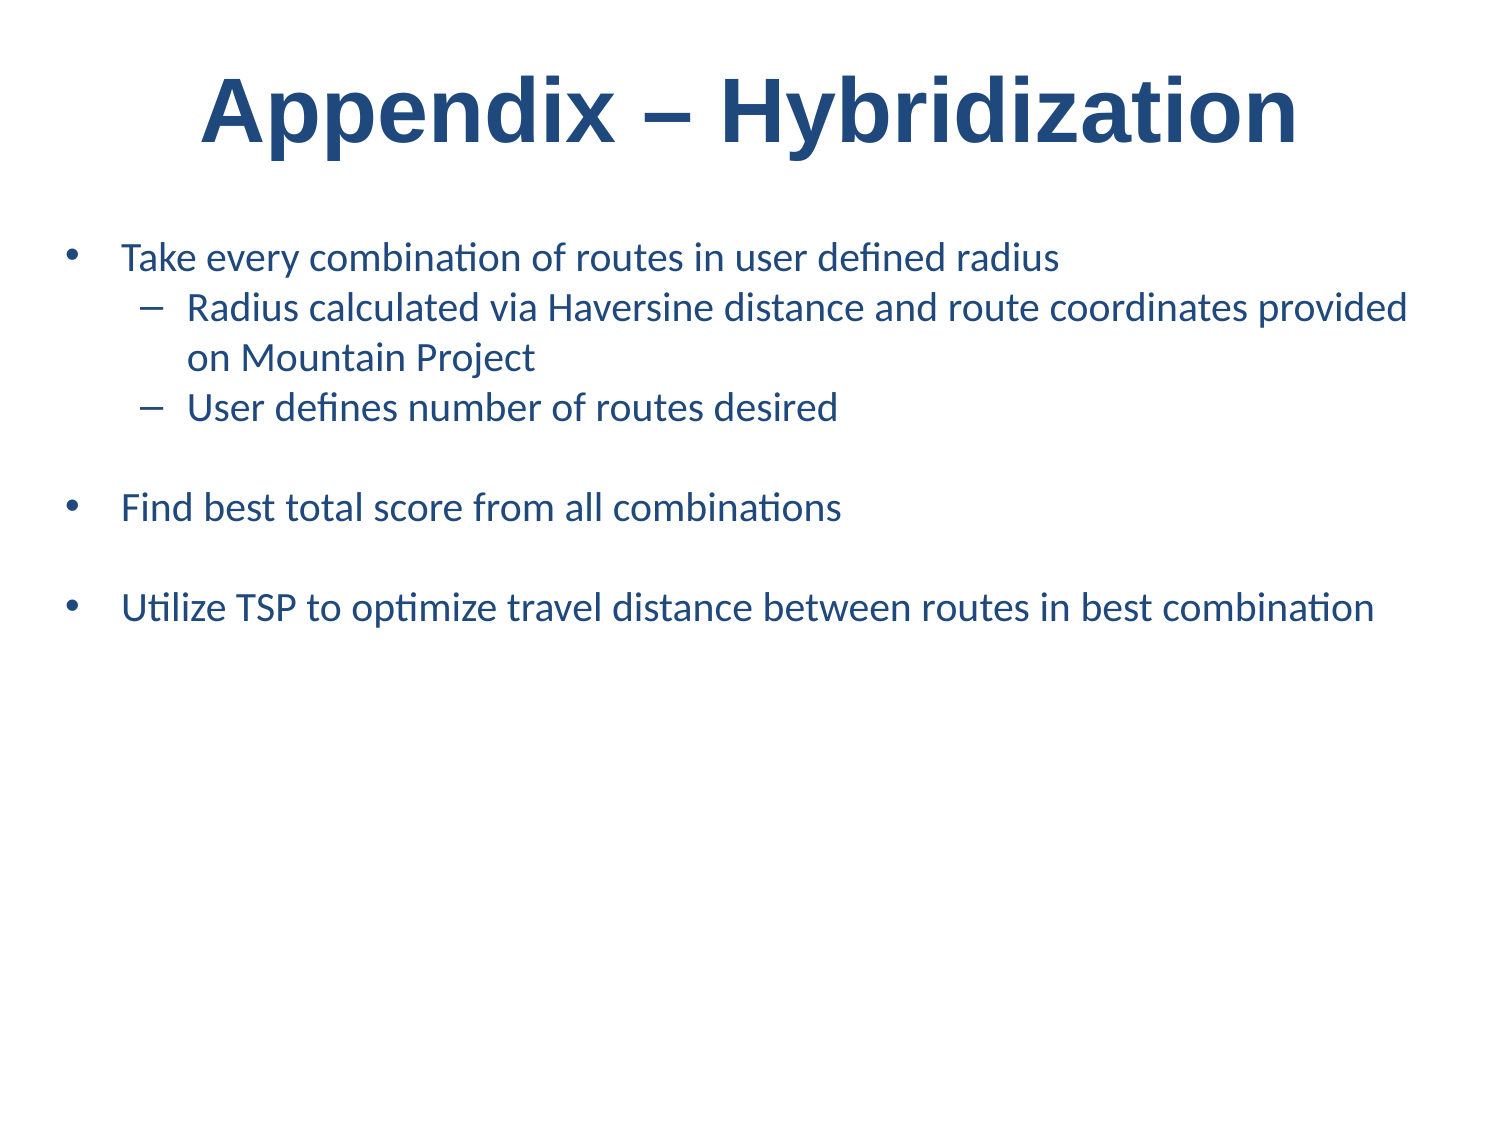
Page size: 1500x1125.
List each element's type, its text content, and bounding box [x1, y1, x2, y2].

title Appendix – Hybridization [75, 12, 1425, 200]
text_box Take every combination of routes in user defined radius Radius calculated via Haversine distance and route coordinates provided on Mountain Project User defines number of routes desired Find best total score from all combinations Utilize TSP to optimize travel distance between routes in best combination [50, 214, 1450, 709]
